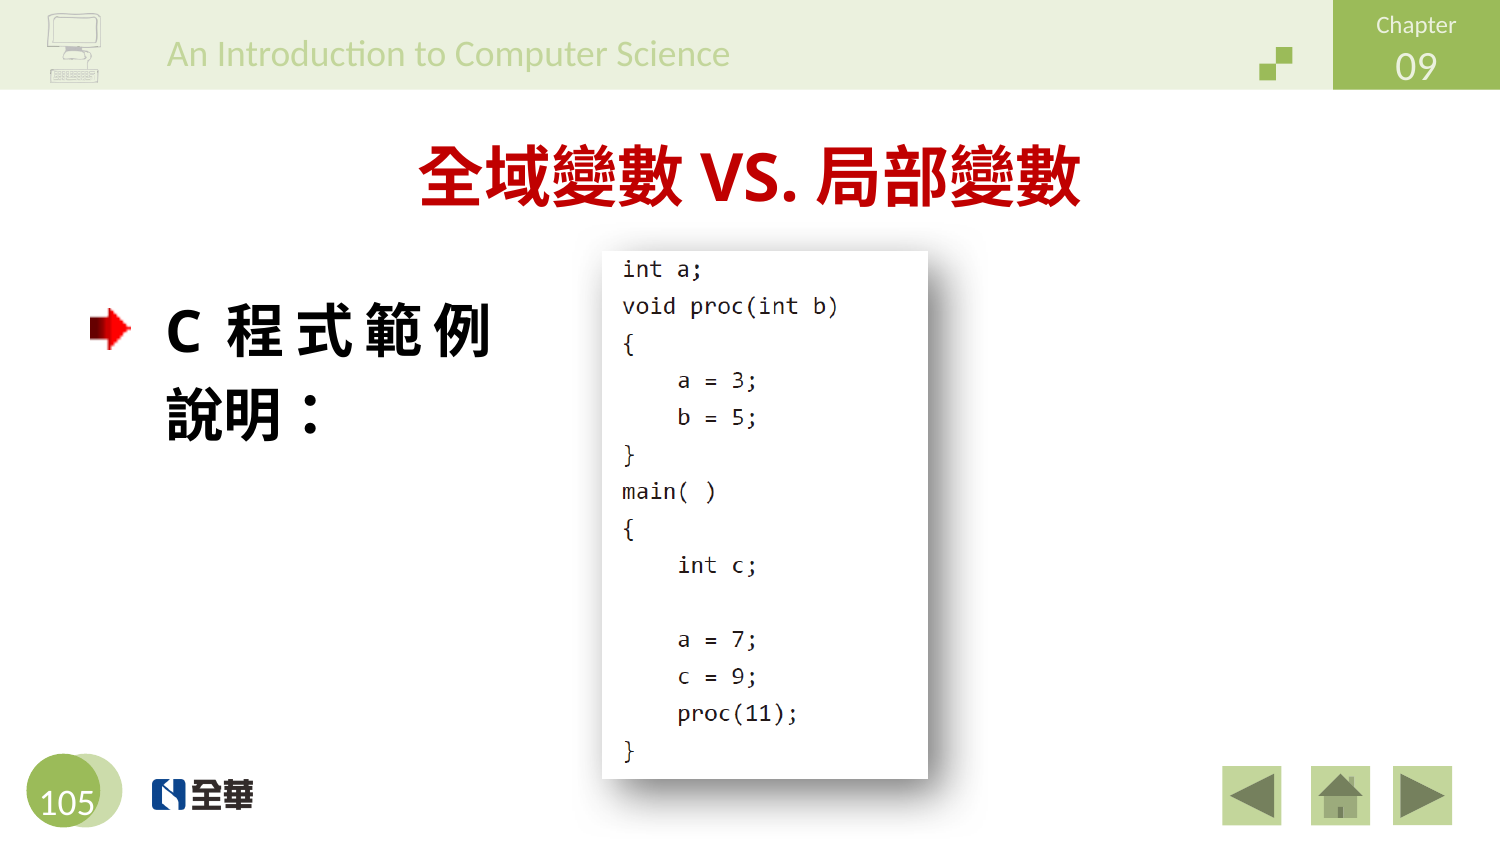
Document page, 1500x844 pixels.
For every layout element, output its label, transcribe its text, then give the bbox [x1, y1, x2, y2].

title 全域變數VS.局部變數 [75, 104, 1425, 245]
list C程式範例說明： [75, 272, 507, 754]
picture [152, 779, 253, 810]
picture [47, 13, 101, 83]
picture [602, 251, 928, 779]
picture [90, 308, 131, 350]
